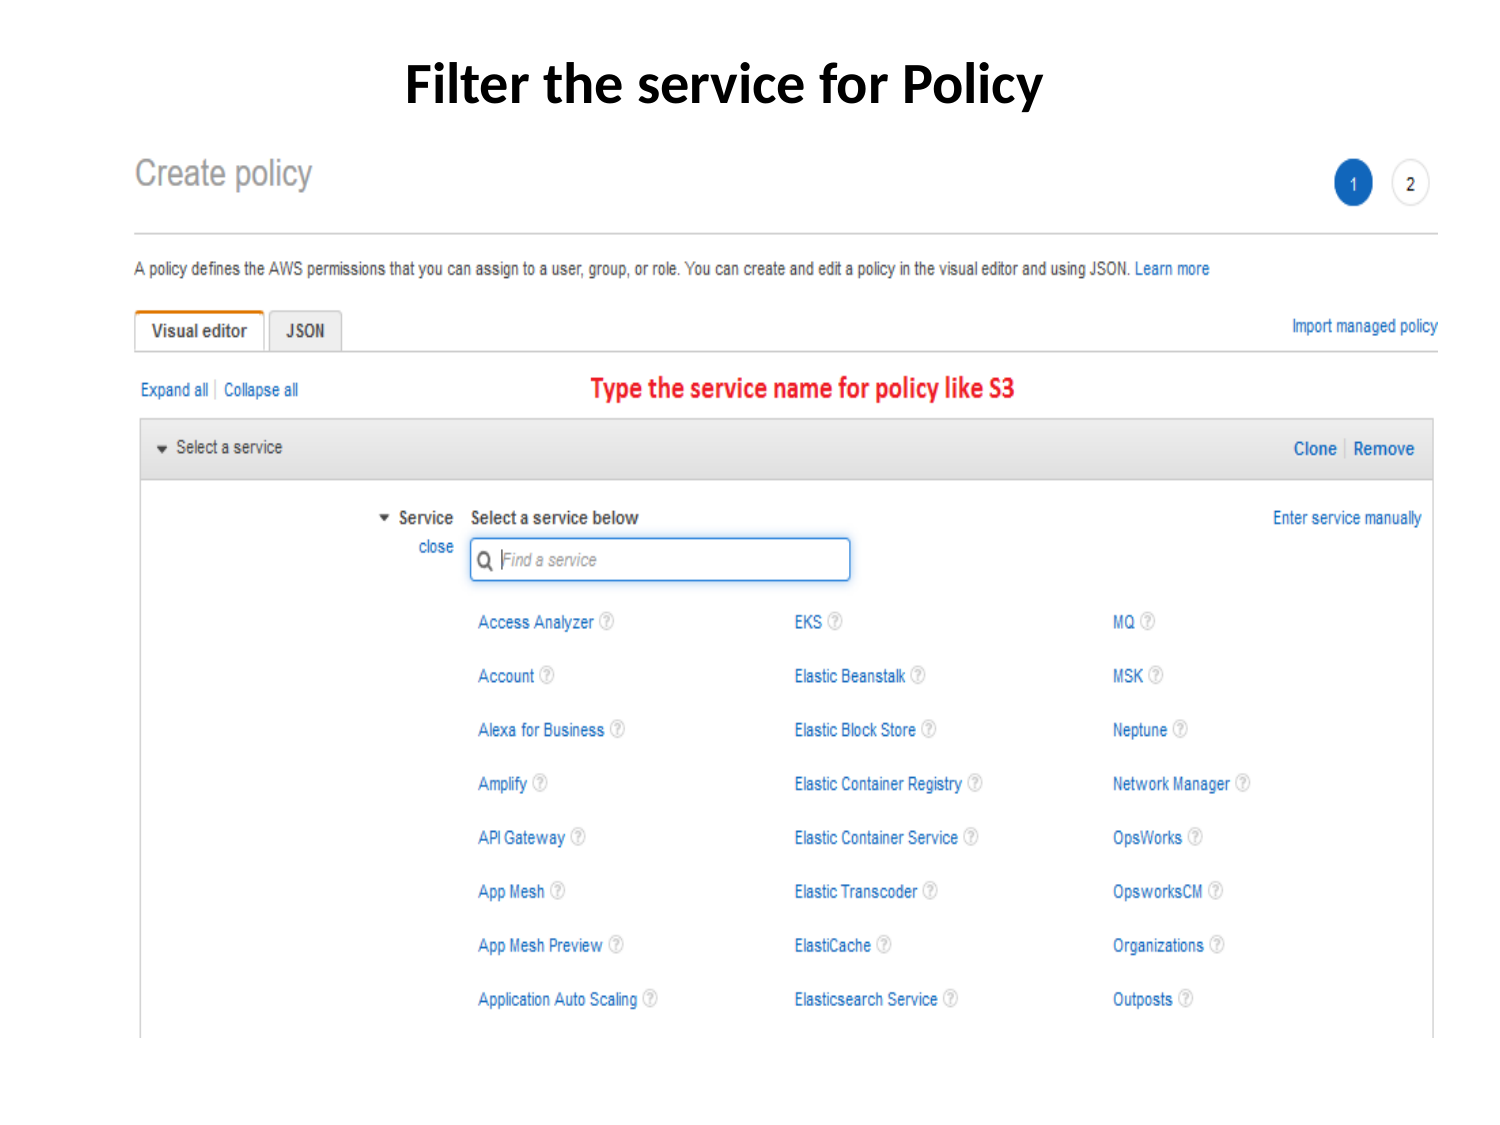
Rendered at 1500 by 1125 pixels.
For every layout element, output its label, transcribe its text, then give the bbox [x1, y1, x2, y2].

text_box Filter the service for Policy [162, 37, 1288, 123]
picture [99, 149, 1438, 1038]
